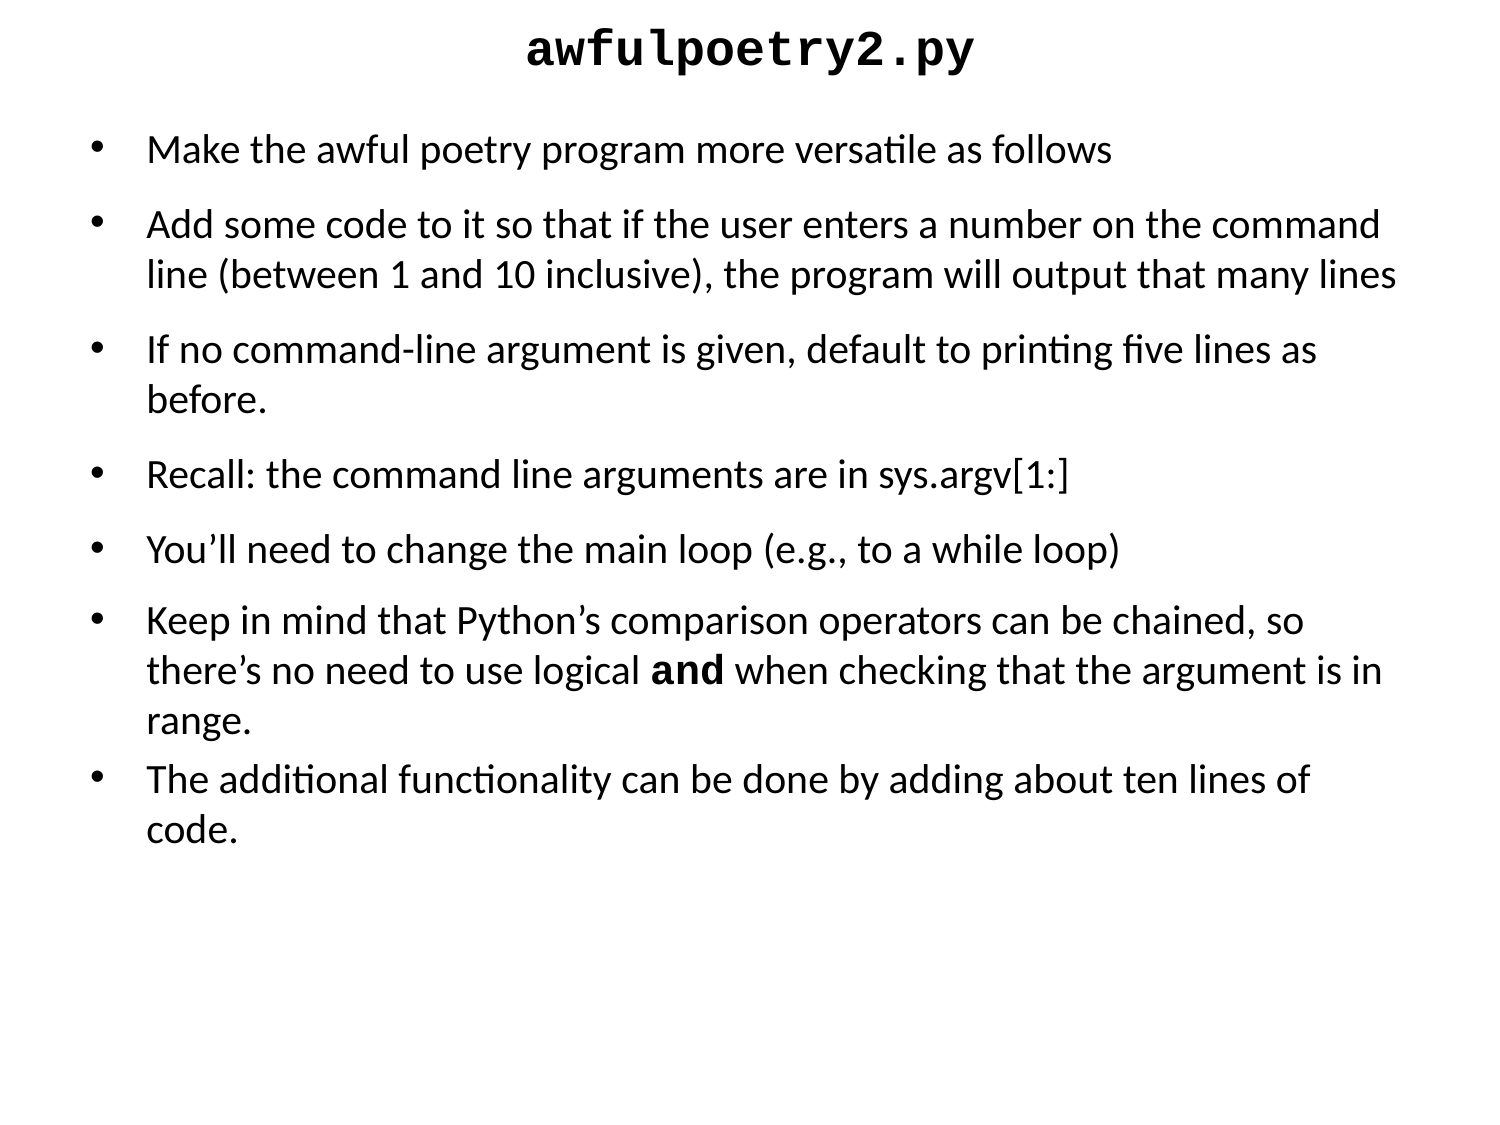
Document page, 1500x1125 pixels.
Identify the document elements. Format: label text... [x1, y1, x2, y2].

title awfulpoetry2.py [75, 1, 1425, 89]
list Make the awful poetry program more versatile as follows Add some code to it so that if the user enters a number on the command line (between 1 and 10 inclusive), the program will output that many lines If no command-line argument is given, default to printing five lines as before. Recall: the command line arguments are in sys.argv[1:] You’ll need to change the main loop (e.g., to a while loop) Keep in mind that Python’s comparison operators can be chained, so there’s no need to use logical and when checking that the argument is in range. The additional functionality can be done by adding about ten lines of code. [75, 113, 1425, 1118]
